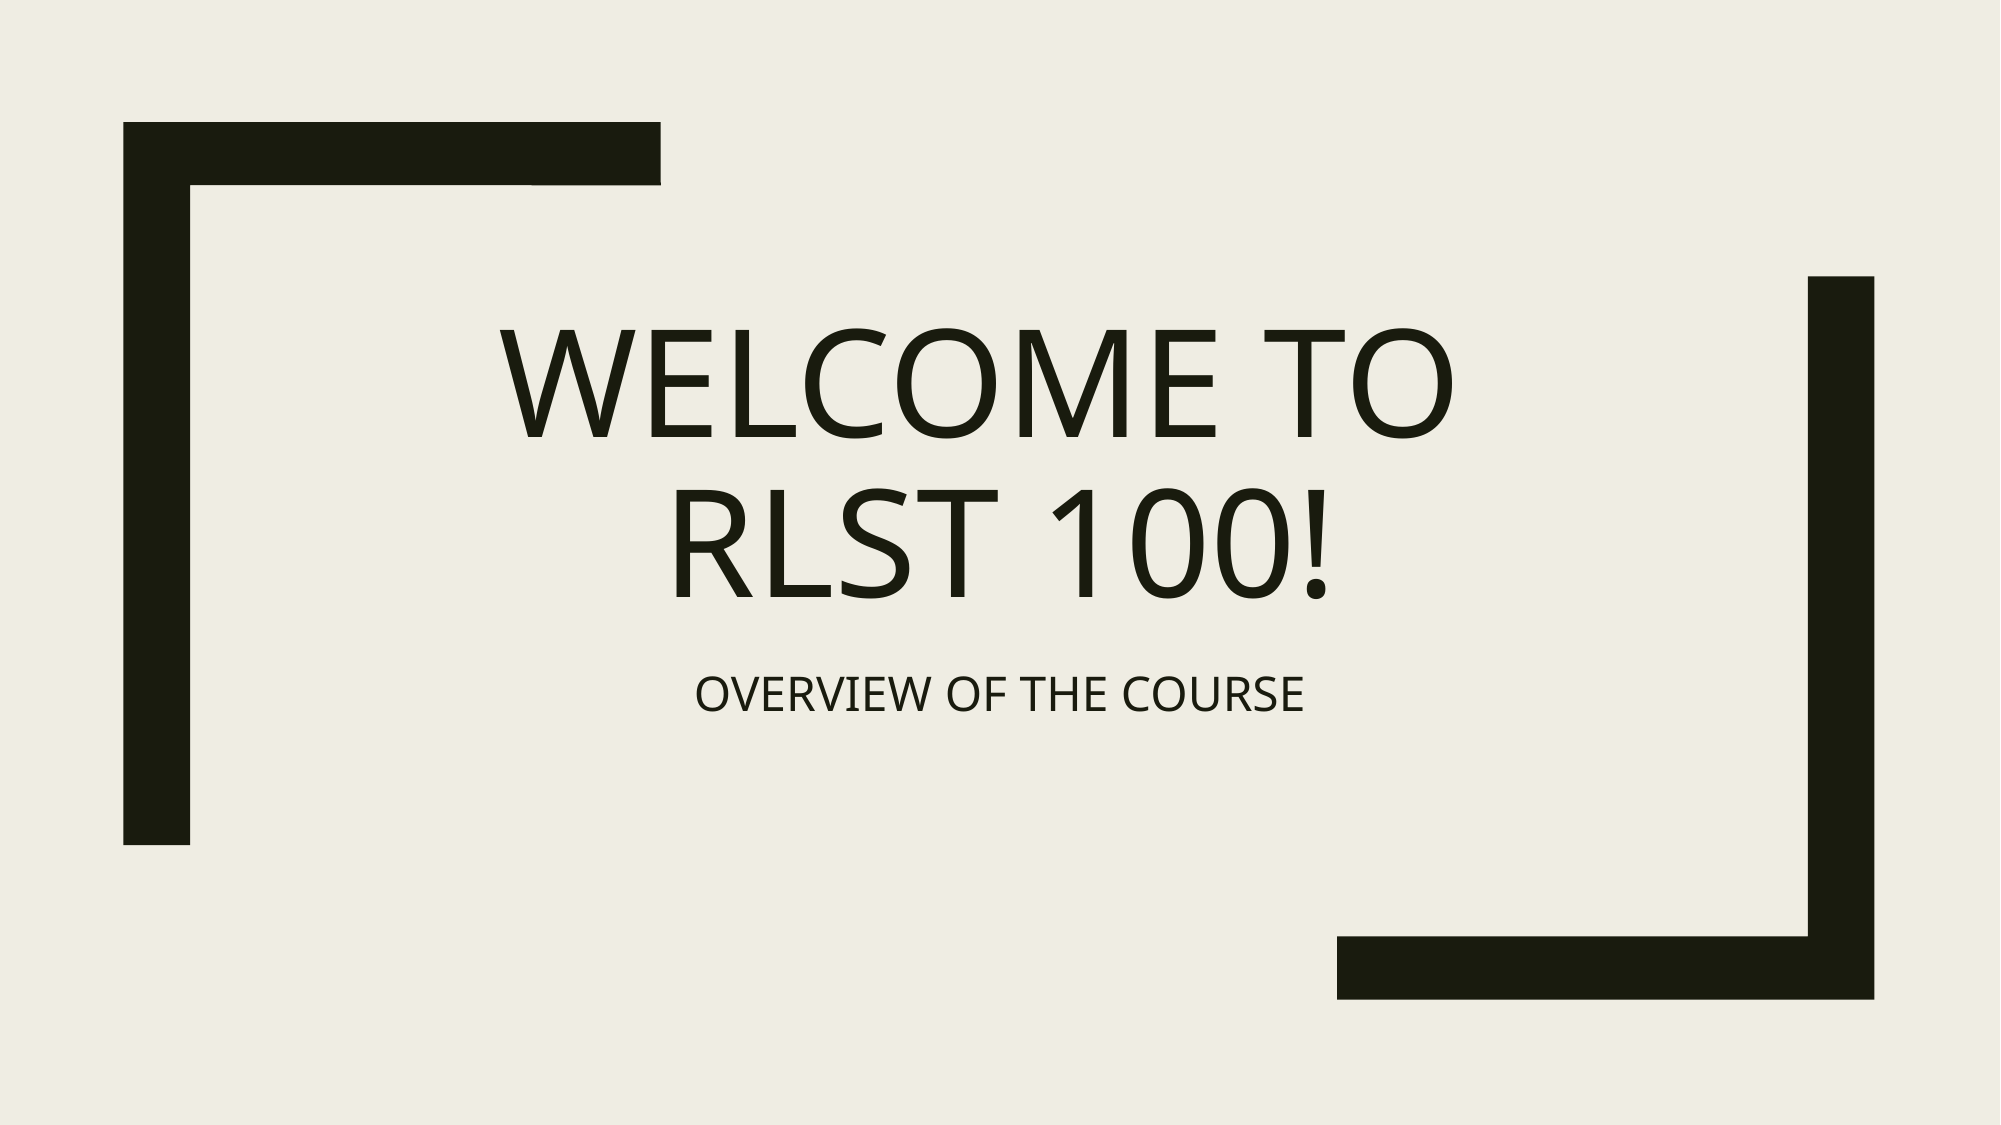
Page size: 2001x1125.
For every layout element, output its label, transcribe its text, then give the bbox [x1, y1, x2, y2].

subtitle OVERVIEW OF THE COURSE [439, 649, 1561, 828]
title WELCOME TO RLST 100! [314, 293, 1686, 638]
